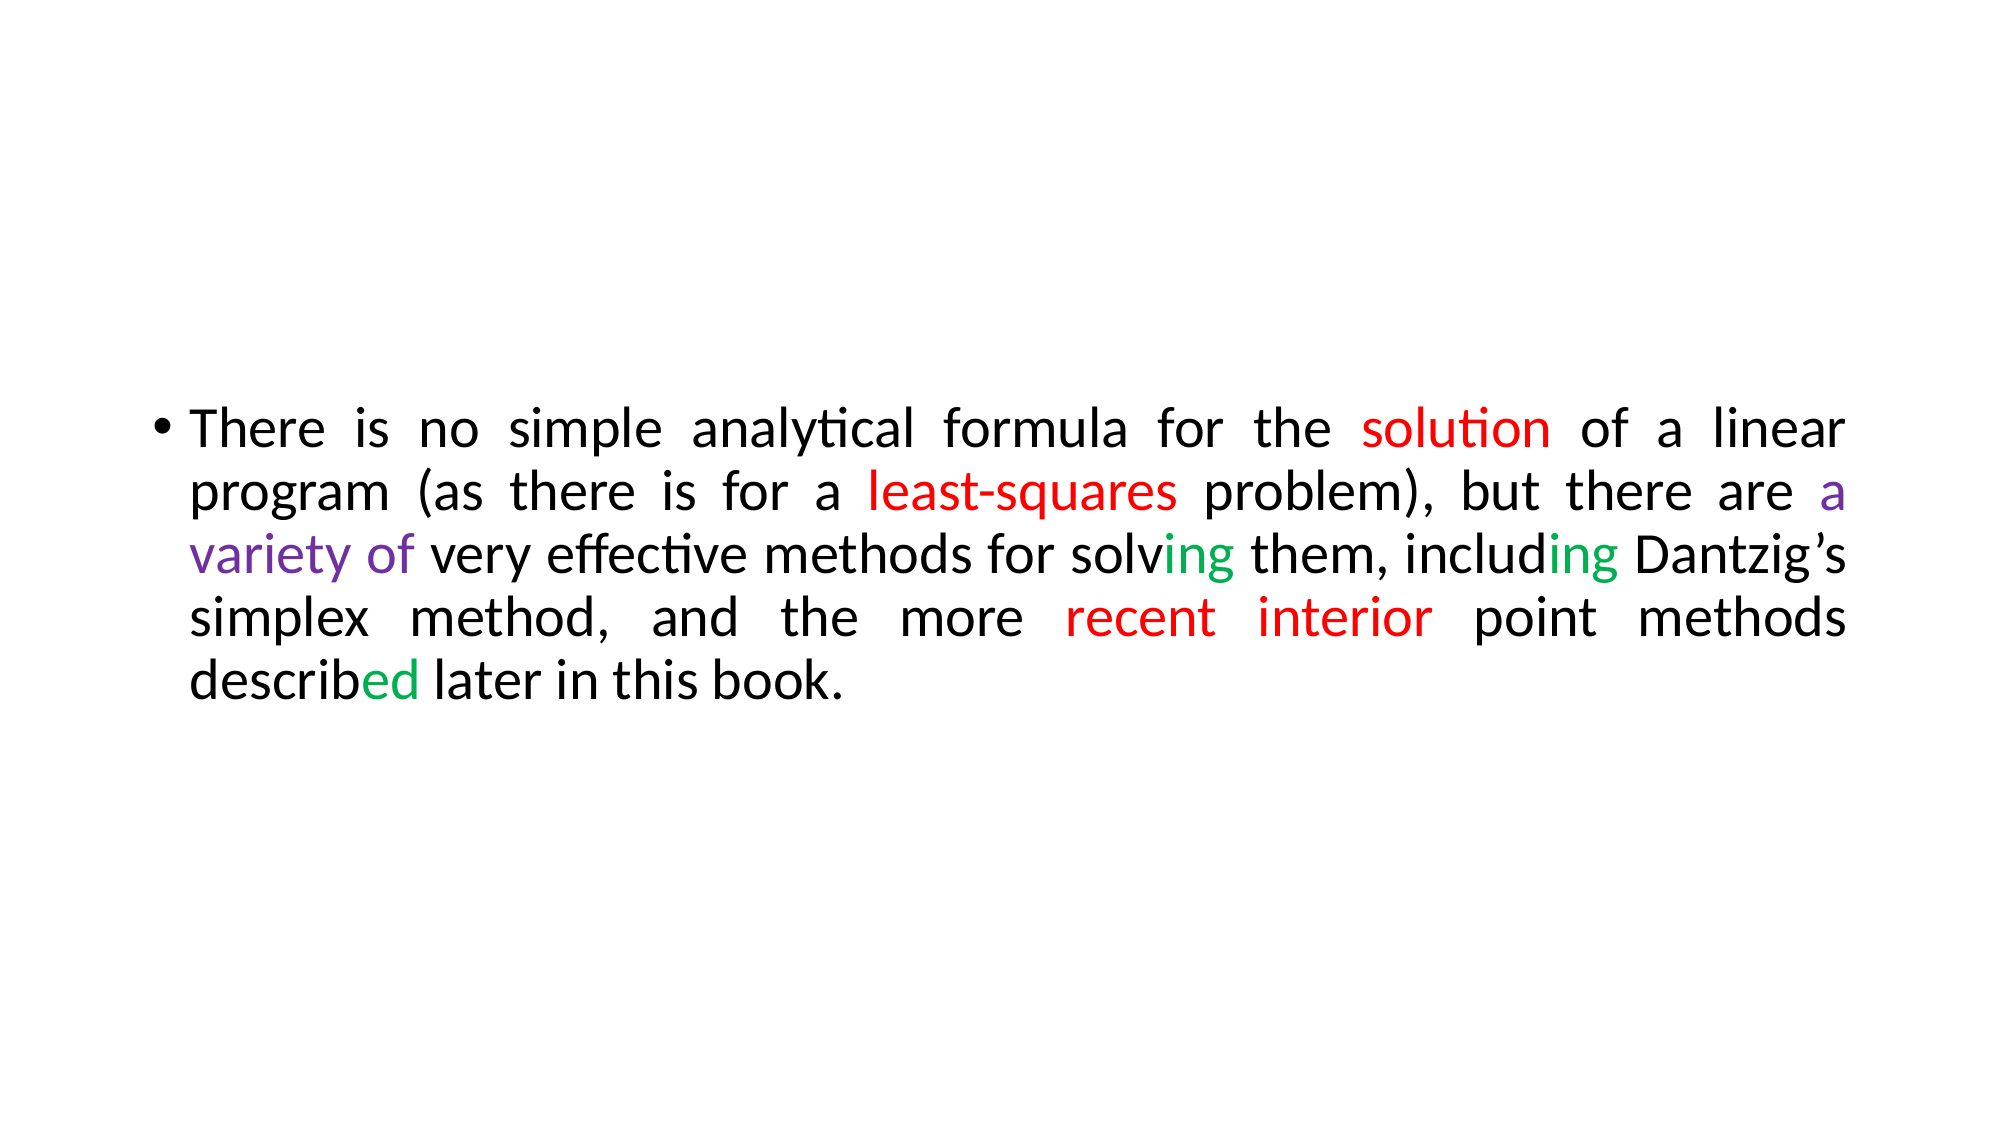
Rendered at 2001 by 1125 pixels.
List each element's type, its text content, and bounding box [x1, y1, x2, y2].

list There is no simple analytical formula for the solution of a linear program (as there is for a least-squares problem), but there are a variety of very effective methods for solving them, including Dantzig’s simplex method, and the more recent interior point methods described later in this book. [137, 299, 1863, 1014]
